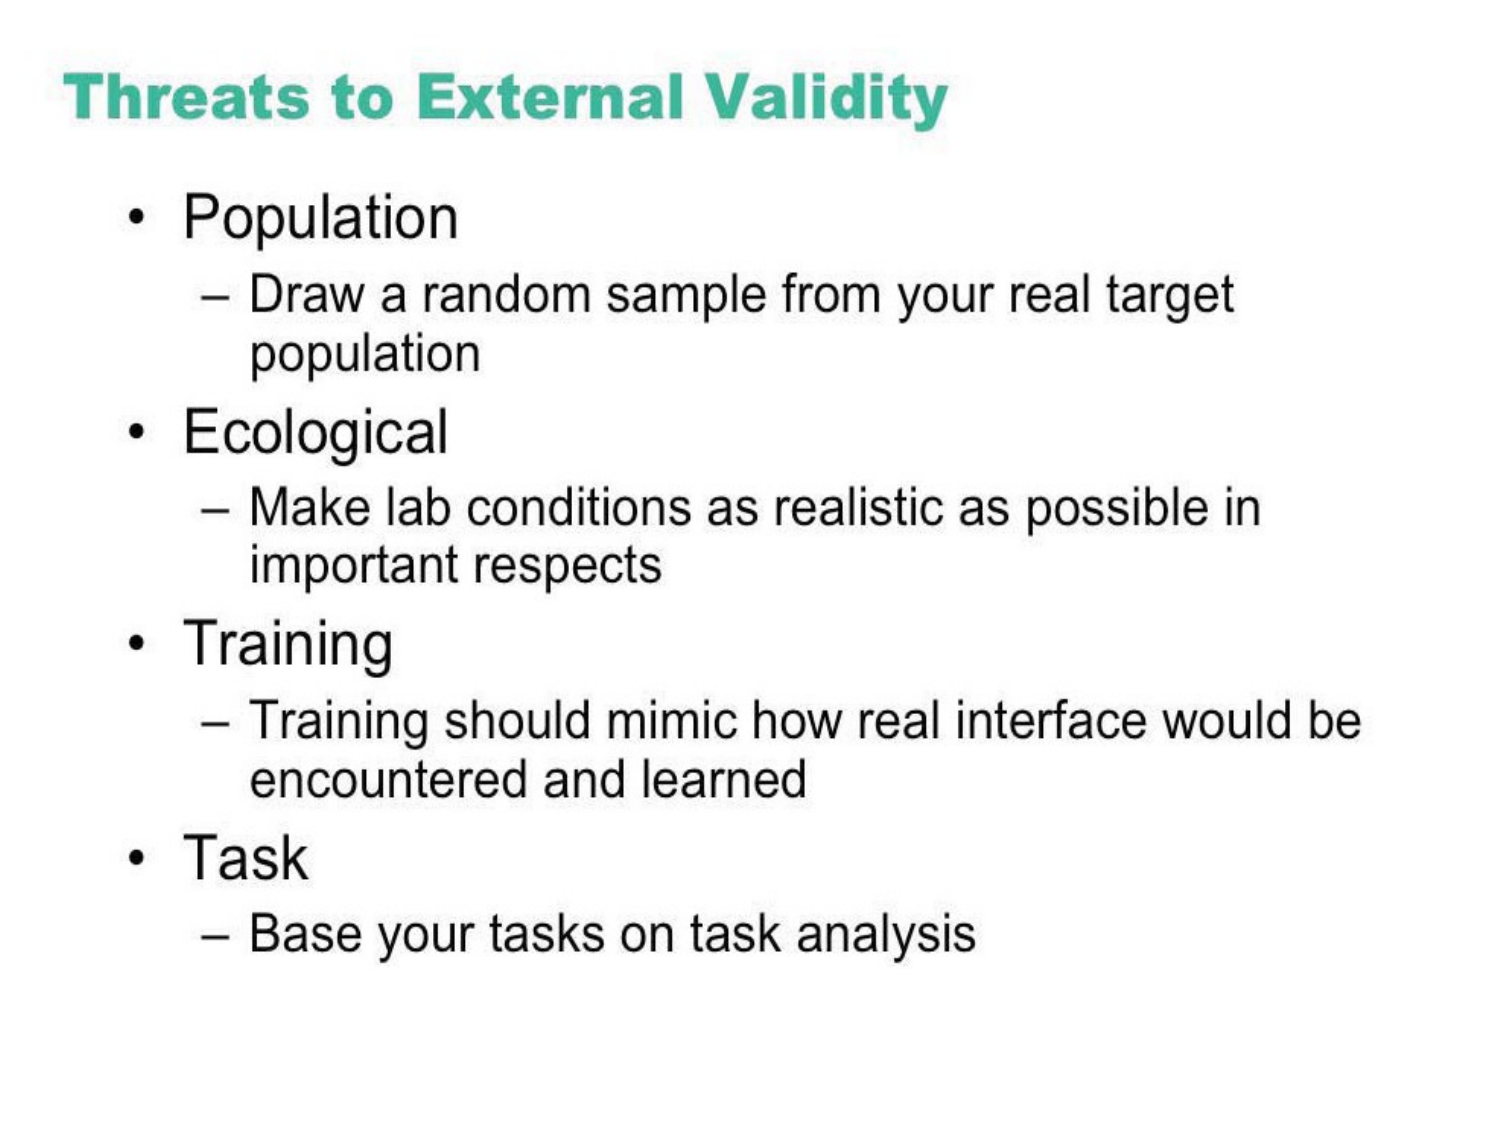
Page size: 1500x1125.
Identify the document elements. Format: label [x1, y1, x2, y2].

text_box [0, 0, 1500, 1124]
